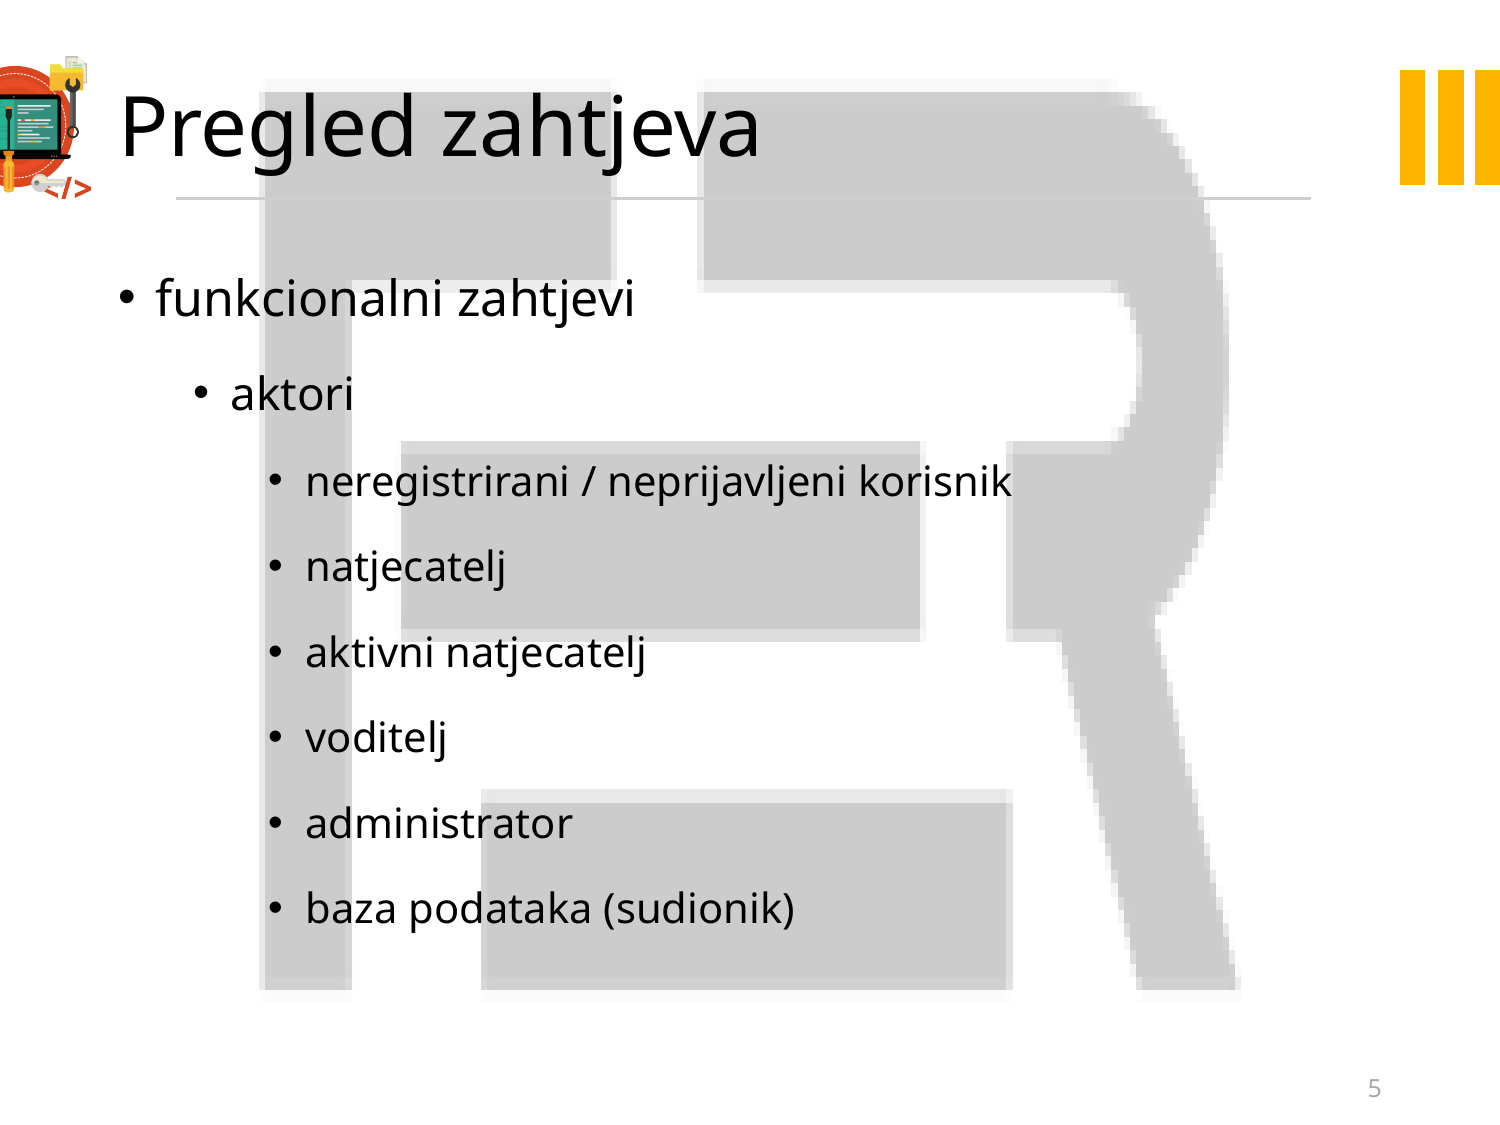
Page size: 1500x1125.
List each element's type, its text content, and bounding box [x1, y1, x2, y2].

title Pregled zahtjeva [103, 59, 1397, 199]
slide_number 5 [1310, 1065, 1397, 1125]
picture [0, 56, 91, 199]
list funkcionalni zahtjevi aktori neregistrirani / neprijavljeni korisnik natjecatelj aktivni natjecatelj voditelj administrator baza podataka (sudionik) [103, 228, 1397, 1038]
